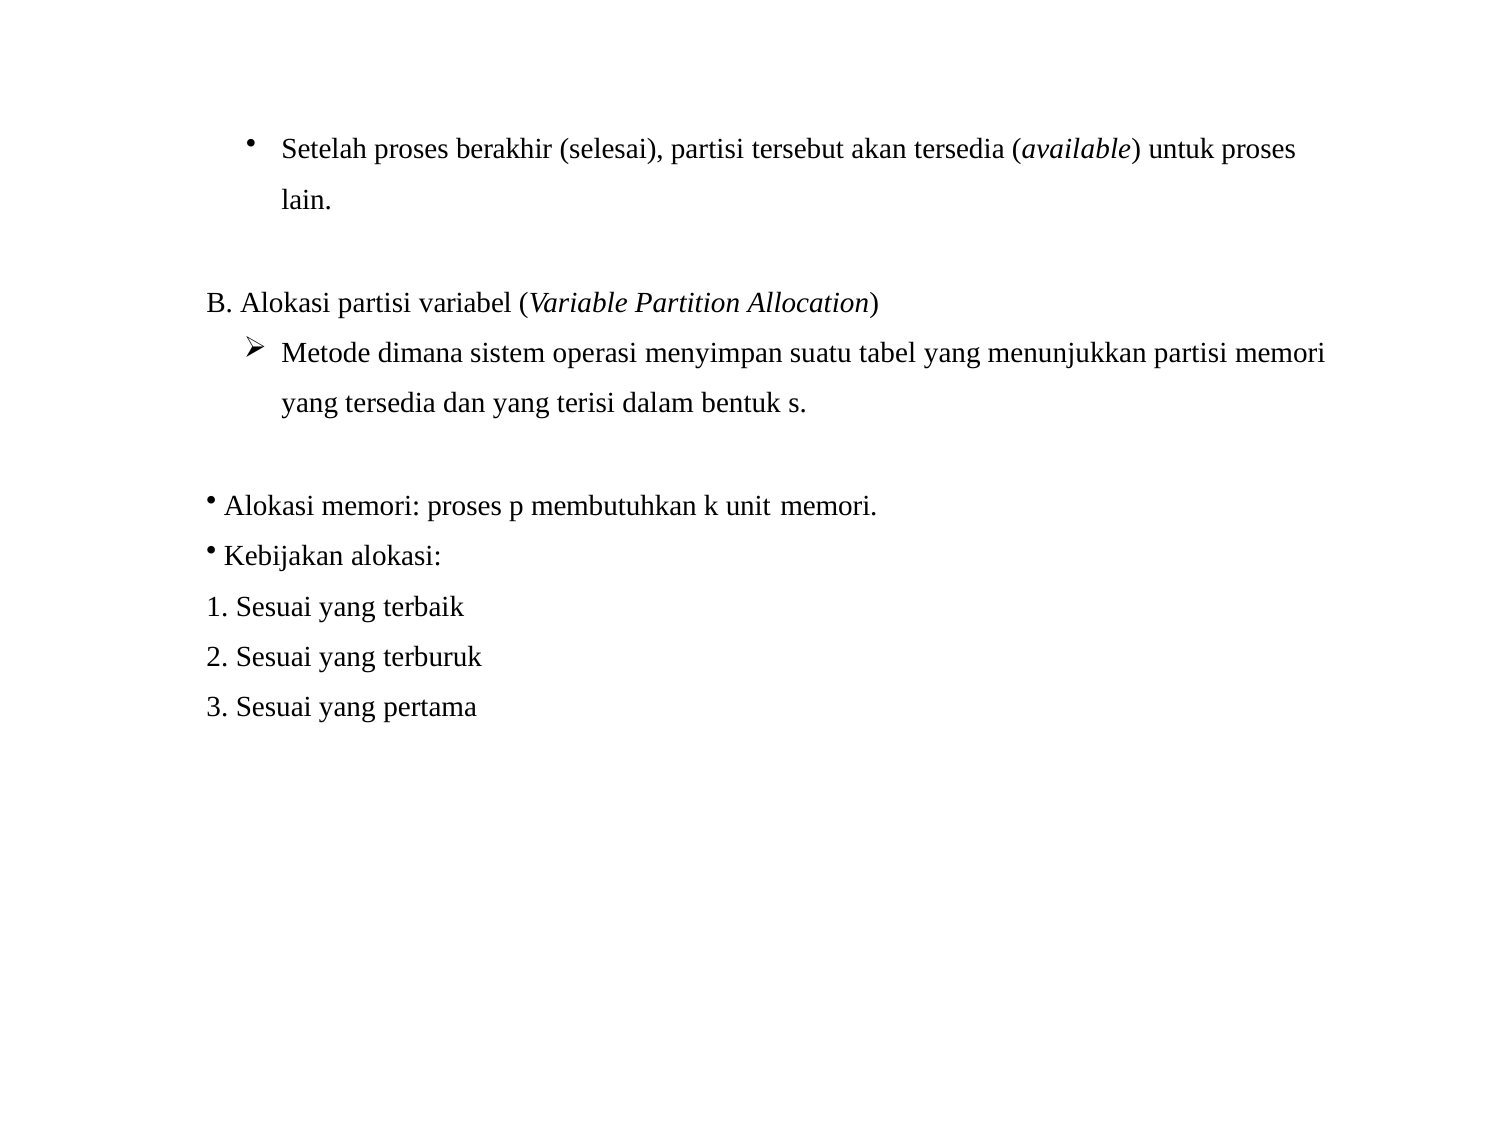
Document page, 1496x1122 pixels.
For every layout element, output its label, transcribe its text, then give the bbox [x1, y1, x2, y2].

text_box Setelah proses berakhir (selesai), partisi tersebut akan tersedia (available) untuk proses lain. B. Alokasi partisi variabel (Variable Partition Allocation) Metode dimana sistem operasi menyimpan suatu tabel yang menunjukkan partisi memori yang tersedia dan yang terisi dalam bentuk s. Alokasi memori: proses p membutuhkan k unit memori. Kebijakan alokasi: Sesuai yang terbaik Sesuai yang terburuk Sesuai yang pertama [204, 112, 1362, 723]
